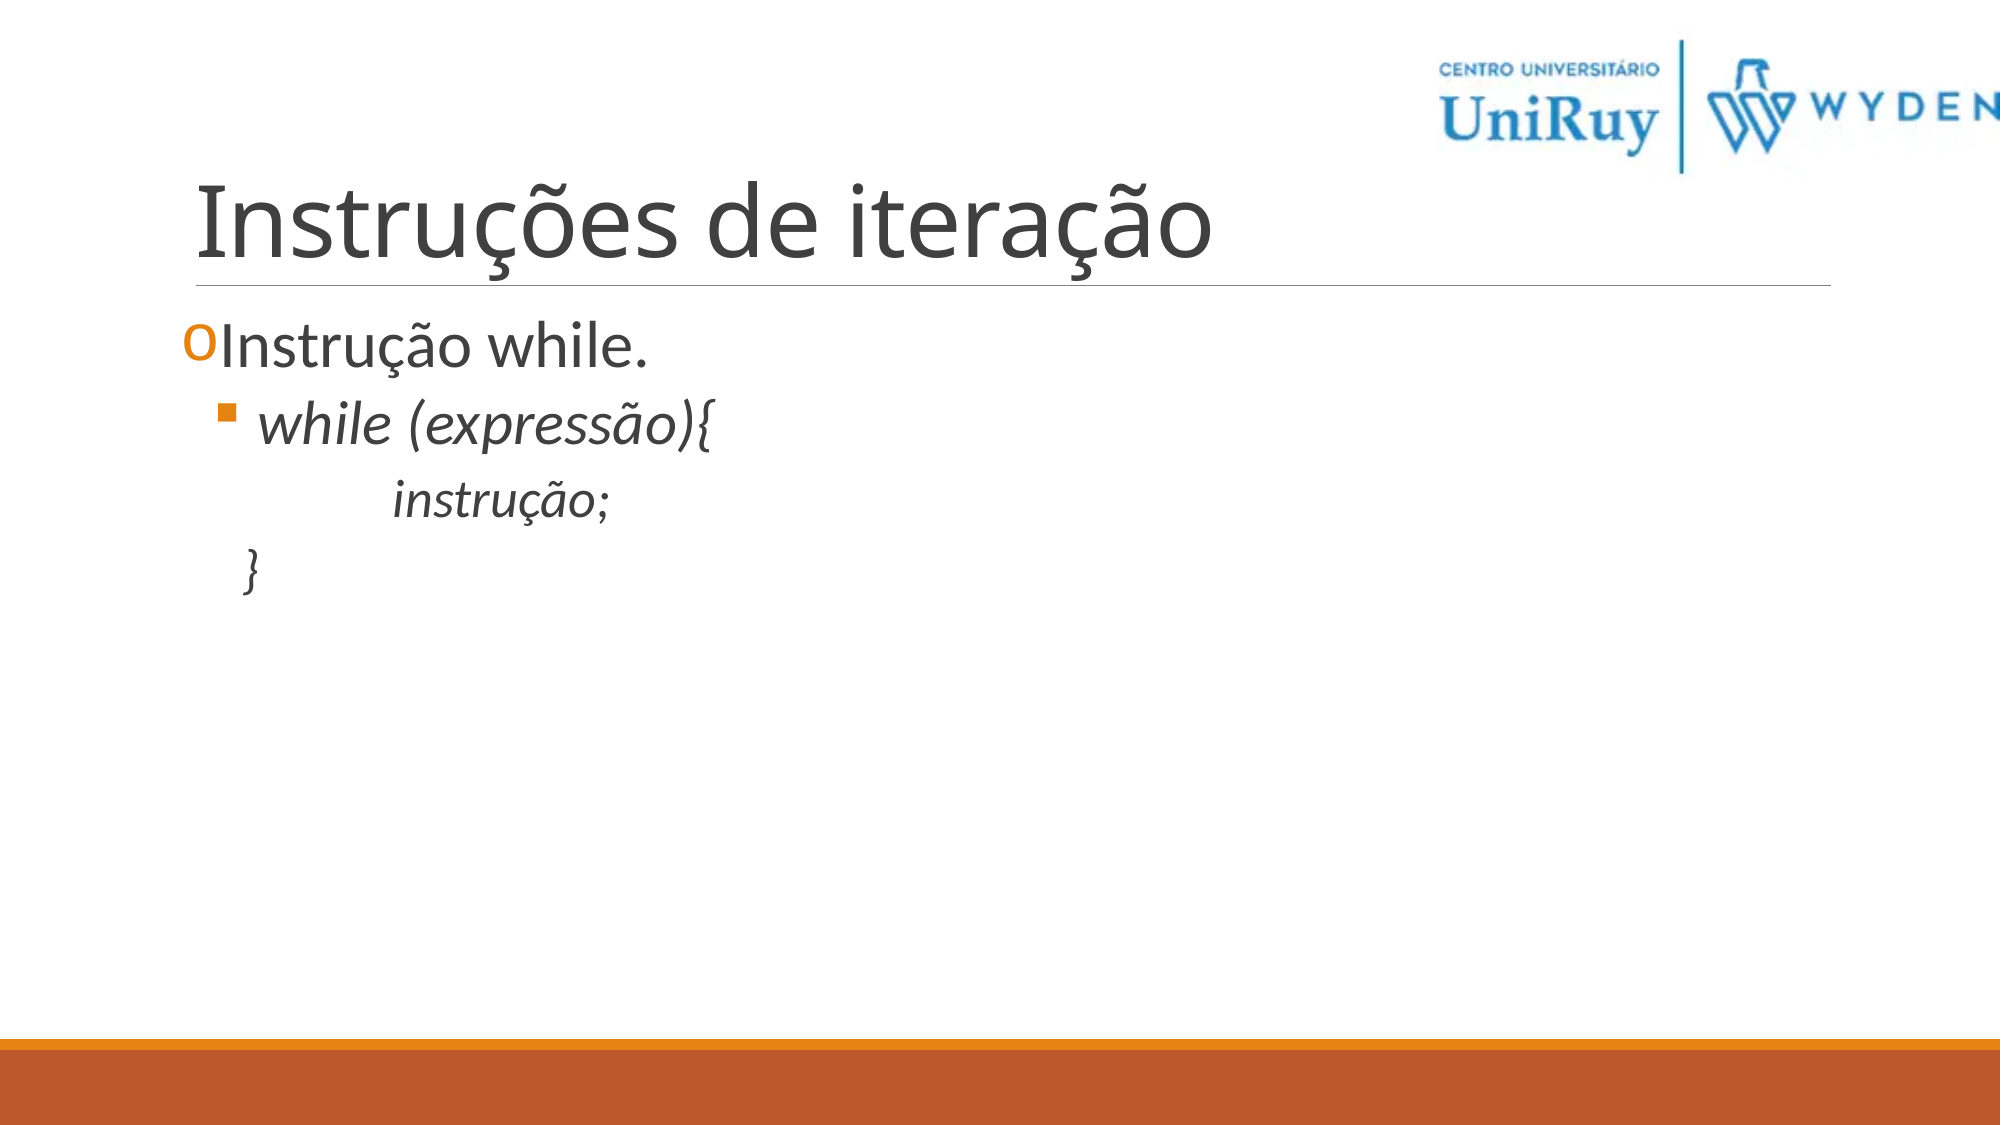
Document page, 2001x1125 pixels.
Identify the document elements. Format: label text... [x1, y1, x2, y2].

list Instrução while. while (expressão){ instrução; } [180, 302, 1830, 963]
picture [1438, 0, 2000, 225]
title Instruções de iteração [180, 47, 1830, 285]
